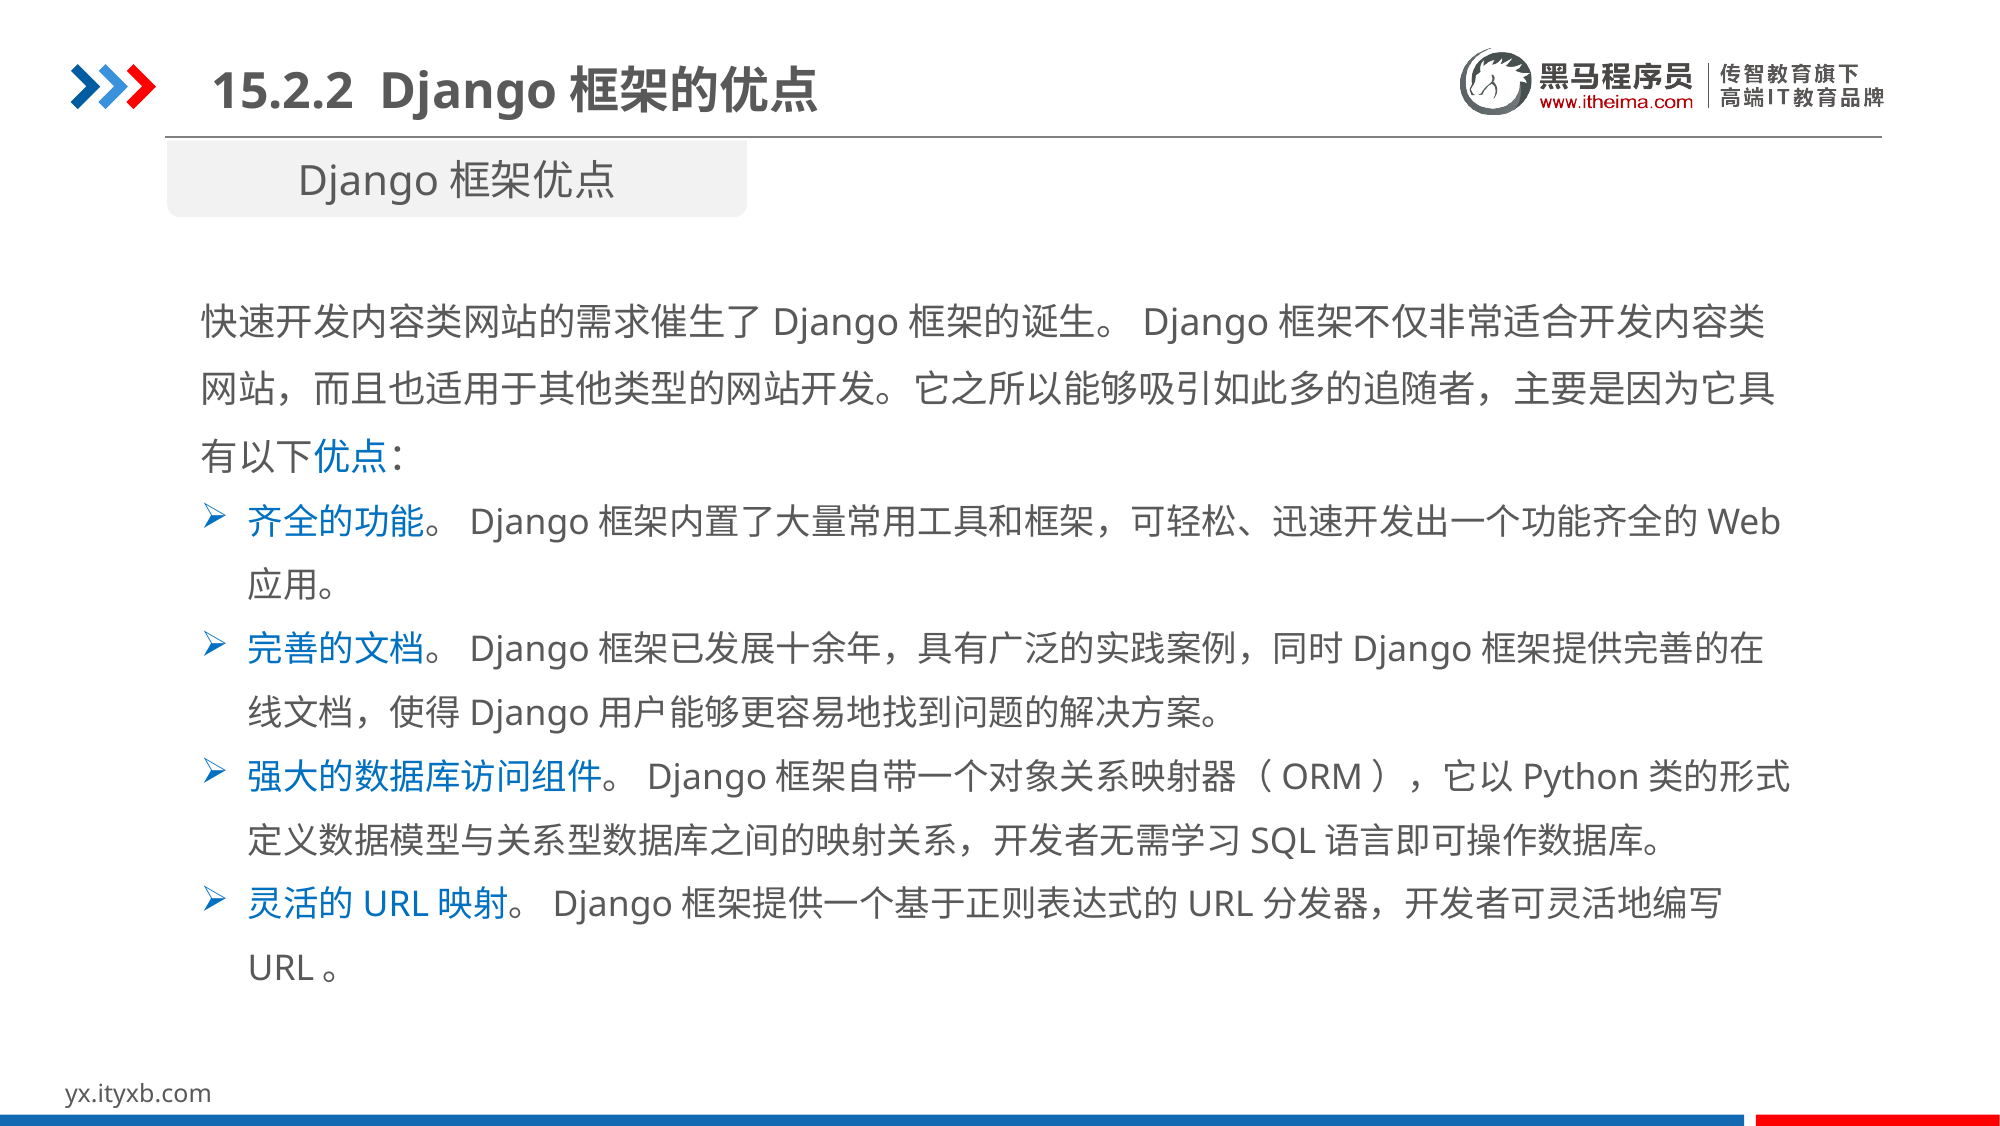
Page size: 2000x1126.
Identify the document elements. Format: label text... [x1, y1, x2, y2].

text_box 15.2.2 Django框架的优点 [196, 42, 1008, 136]
text_box 快速开发内容类网站的需求催生了Django框架的诞生。Django框架不仅非常适合开发内容类网站，而且也适用于其他类型的网站开发。它之所以能够吸引如此多的追随者，主要是因为它具有以下优点： 齐全的功能。Django框架内置了大量常用工具和框架，可轻松、迅速开发出一个功能齐全的Web应用。 完善的文档。Django框架已发展十余年，具有广泛的实践案例，同时Django框架提供完善的在线文档，使得Django用户能够更容易地找到问题的解决方案。 强大的数据库访问组件。Django框架自带一个对象关系映射器（ORM），它以Python类的形式定义数据模型与关系型数据库之间的映射关系，开发者无需学习SQL语言即可操作数据库。 灵活的URL映射。Django框架提供一个基于正则表达式的URL分发器，开发者可灵活地编写URL。 [186, 267, 1806, 996]
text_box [166, 140, 748, 218]
picture [1460, 48, 1887, 115]
